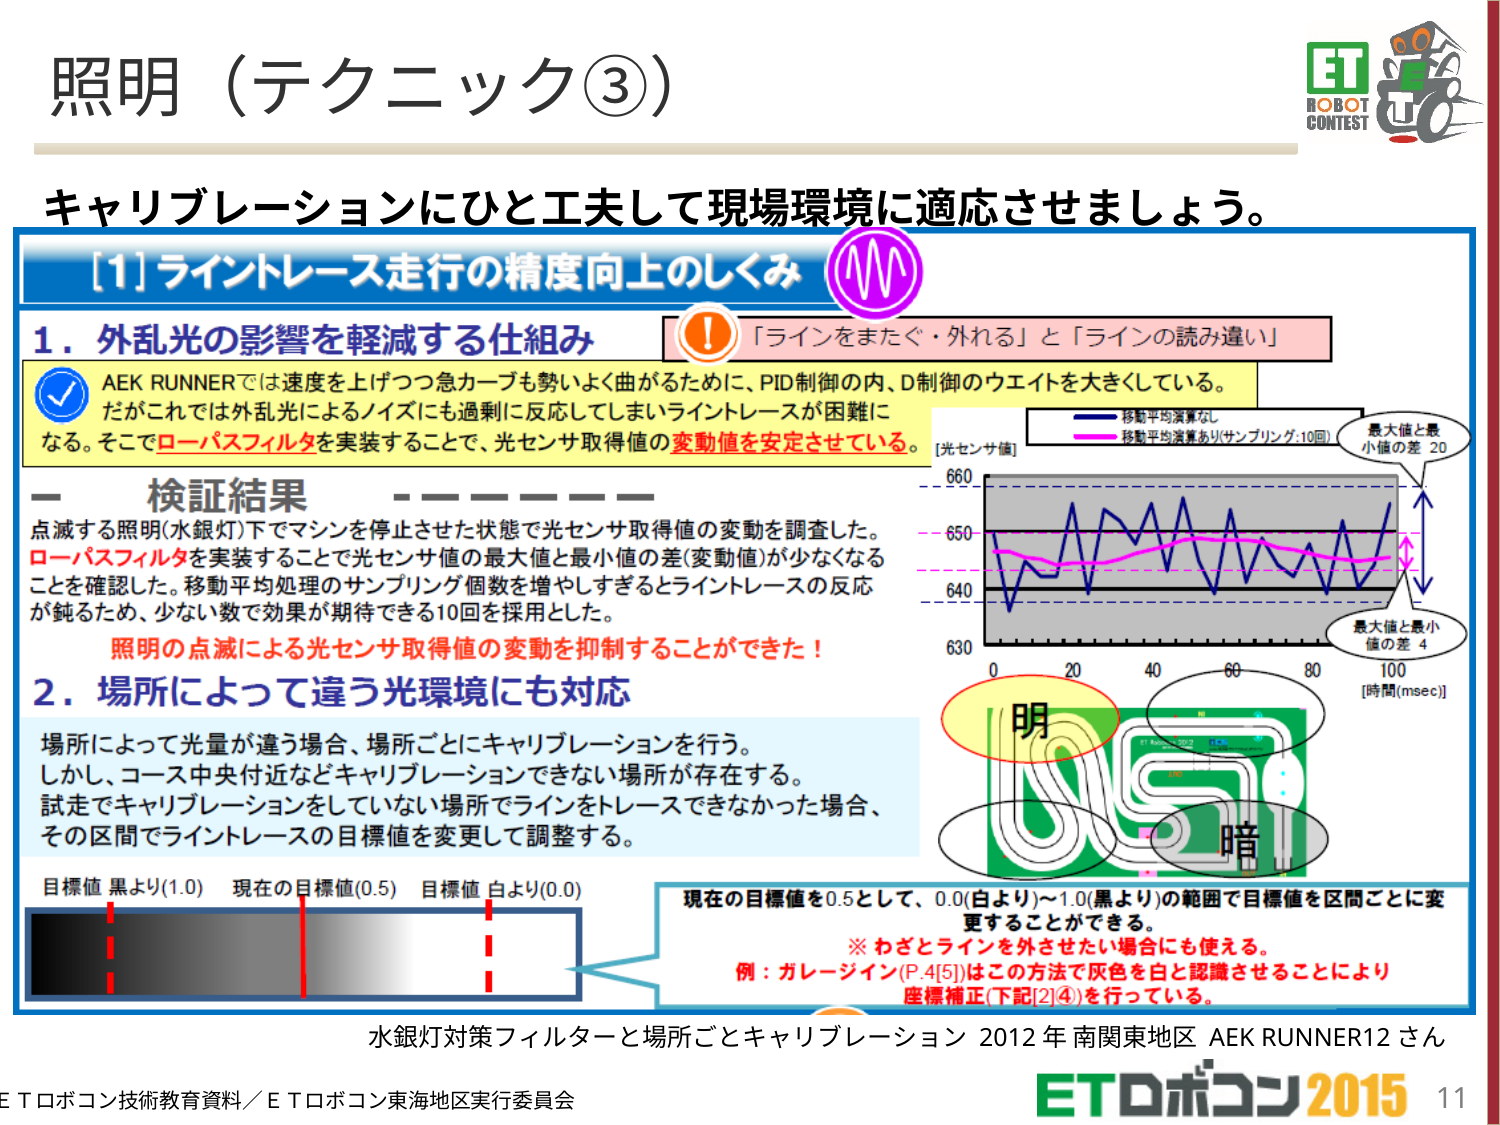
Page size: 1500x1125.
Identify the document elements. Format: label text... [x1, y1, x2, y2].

picture [1307, 21, 1484, 143]
title 照明（テクニック③） [33, 30, 1295, 139]
picture [13, 227, 1476, 1015]
text_box キャリブレーションにひと工夫して現場環境に適応させましょう。 [27, 174, 1462, 226]
slide_number 10 [1406, 1072, 1485, 1125]
text_box 水銀灯対策フィルターと場所ごとキャリブレーション 2012年 南関東地区 AEK RUNNER12さん [305, 1024, 1462, 1059]
picture [1037, 1059, 1409, 1124]
